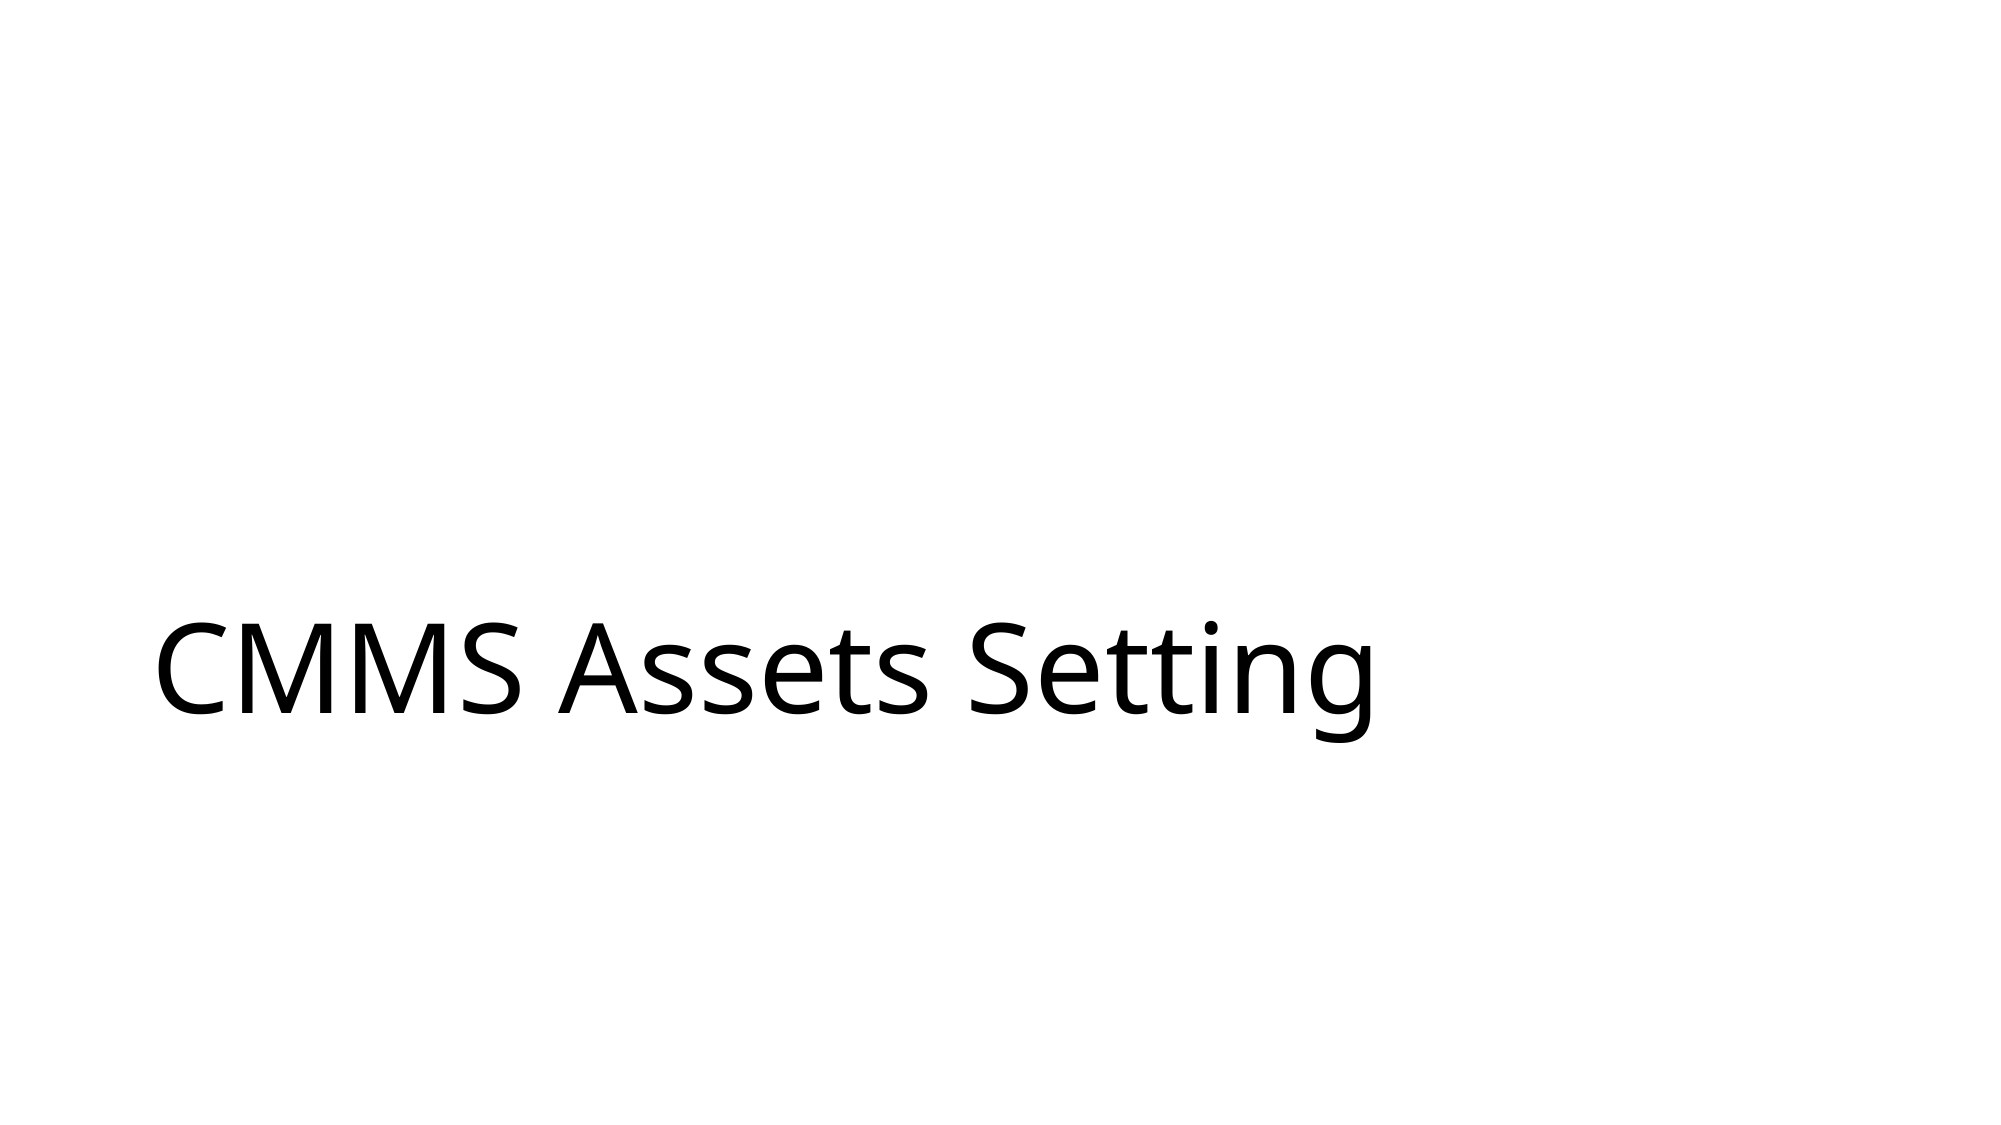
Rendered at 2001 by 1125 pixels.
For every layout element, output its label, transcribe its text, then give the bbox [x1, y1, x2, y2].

title CMMS Assets Setting [136, 280, 1862, 749]
